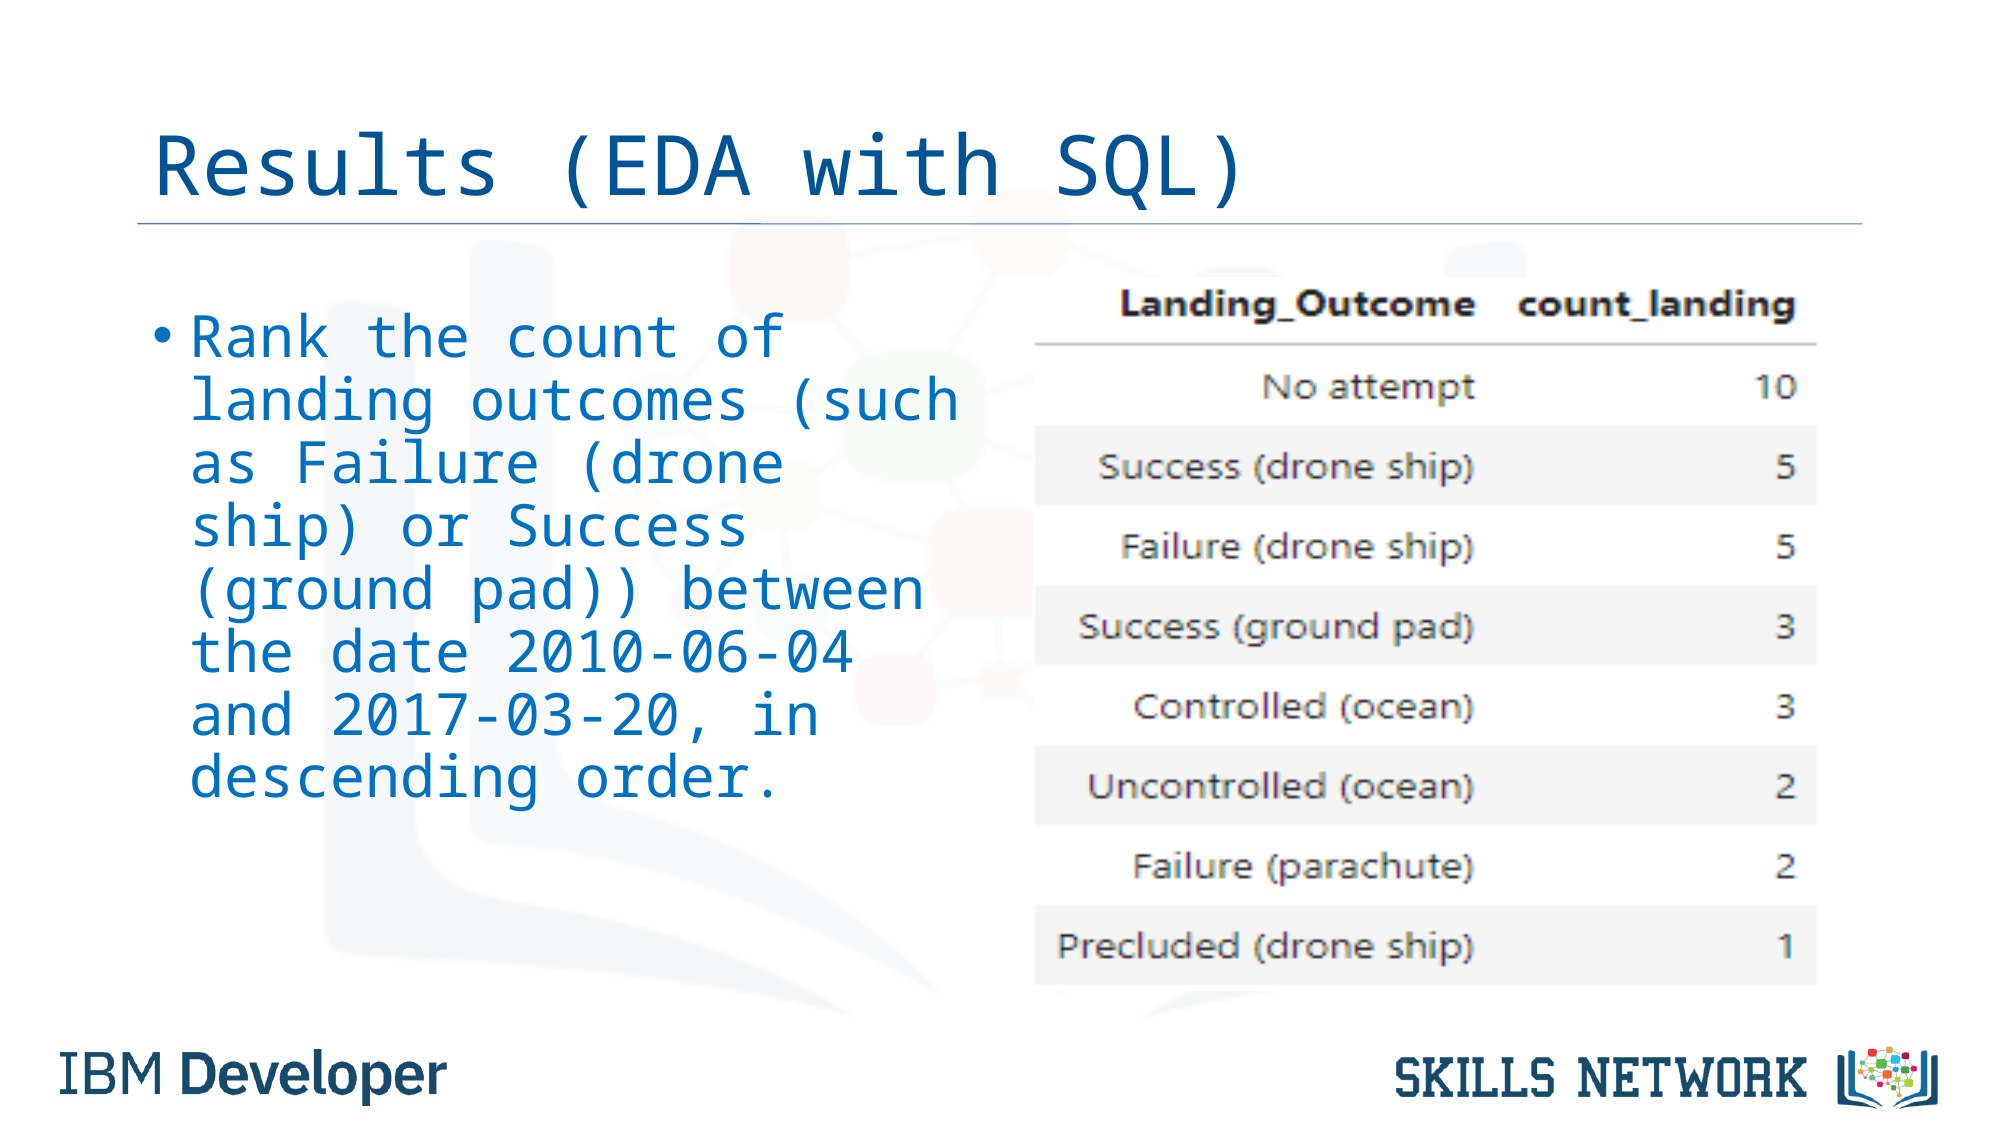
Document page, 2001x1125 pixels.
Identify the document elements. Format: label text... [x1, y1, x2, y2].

picture [55, 1045, 459, 1108]
title Results (EDA with SQL) [137, 59, 1863, 278]
picture [1390, 1045, 1945, 1111]
list Rank the count of landing outcomes (such as Failure (drone ship) or Success (ground pad)) between the date 2010-06-04 and 2017-03-20, in descending order. [137, 299, 988, 1014]
picture [1033, 277, 1824, 991]
